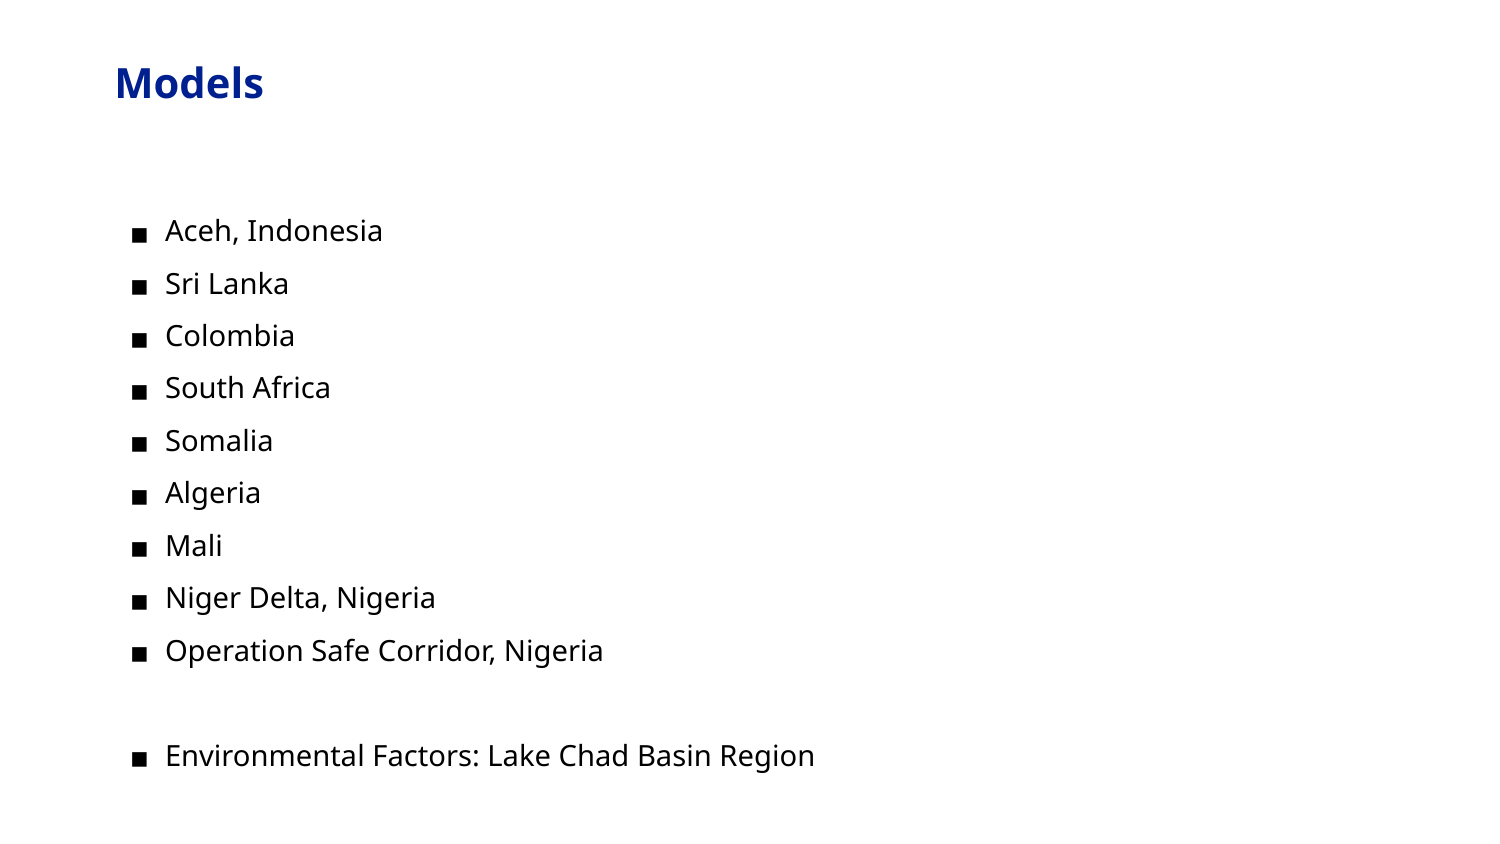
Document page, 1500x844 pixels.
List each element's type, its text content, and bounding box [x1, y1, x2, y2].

title Models [103, 55, 471, 114]
text_box Aceh, Indonesia Sri Lanka Colombia South Africa Somalia Algeria Mali Niger Delta, Nigeria Operation Safe Corridor, Nigeria Environmental Factors: Lake Chad Basin Region [118, 189, 911, 763]
